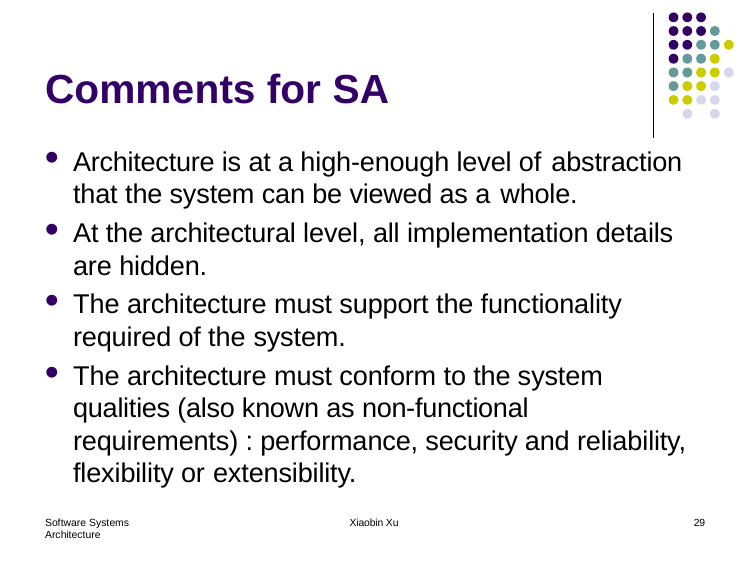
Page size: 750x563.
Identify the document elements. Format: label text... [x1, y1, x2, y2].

text_box Architecture is at a high-enough level of abstraction that the system can be viewed as a whole. At the architectural level, all implementation details are hidden. The architecture must support the functionality required of the system. The architecture must conform to the system qualities (also known as non-functional requirements) : performance, security and reliability, flexibility or extensibility. [42, 141, 699, 489]
text_box 29 [691, 513, 708, 529]
text_box Software Systems Architecture [42, 514, 188, 542]
text_box Xiaobin Xu [347, 513, 403, 529]
title Comments for SA [42, 60, 391, 141]
